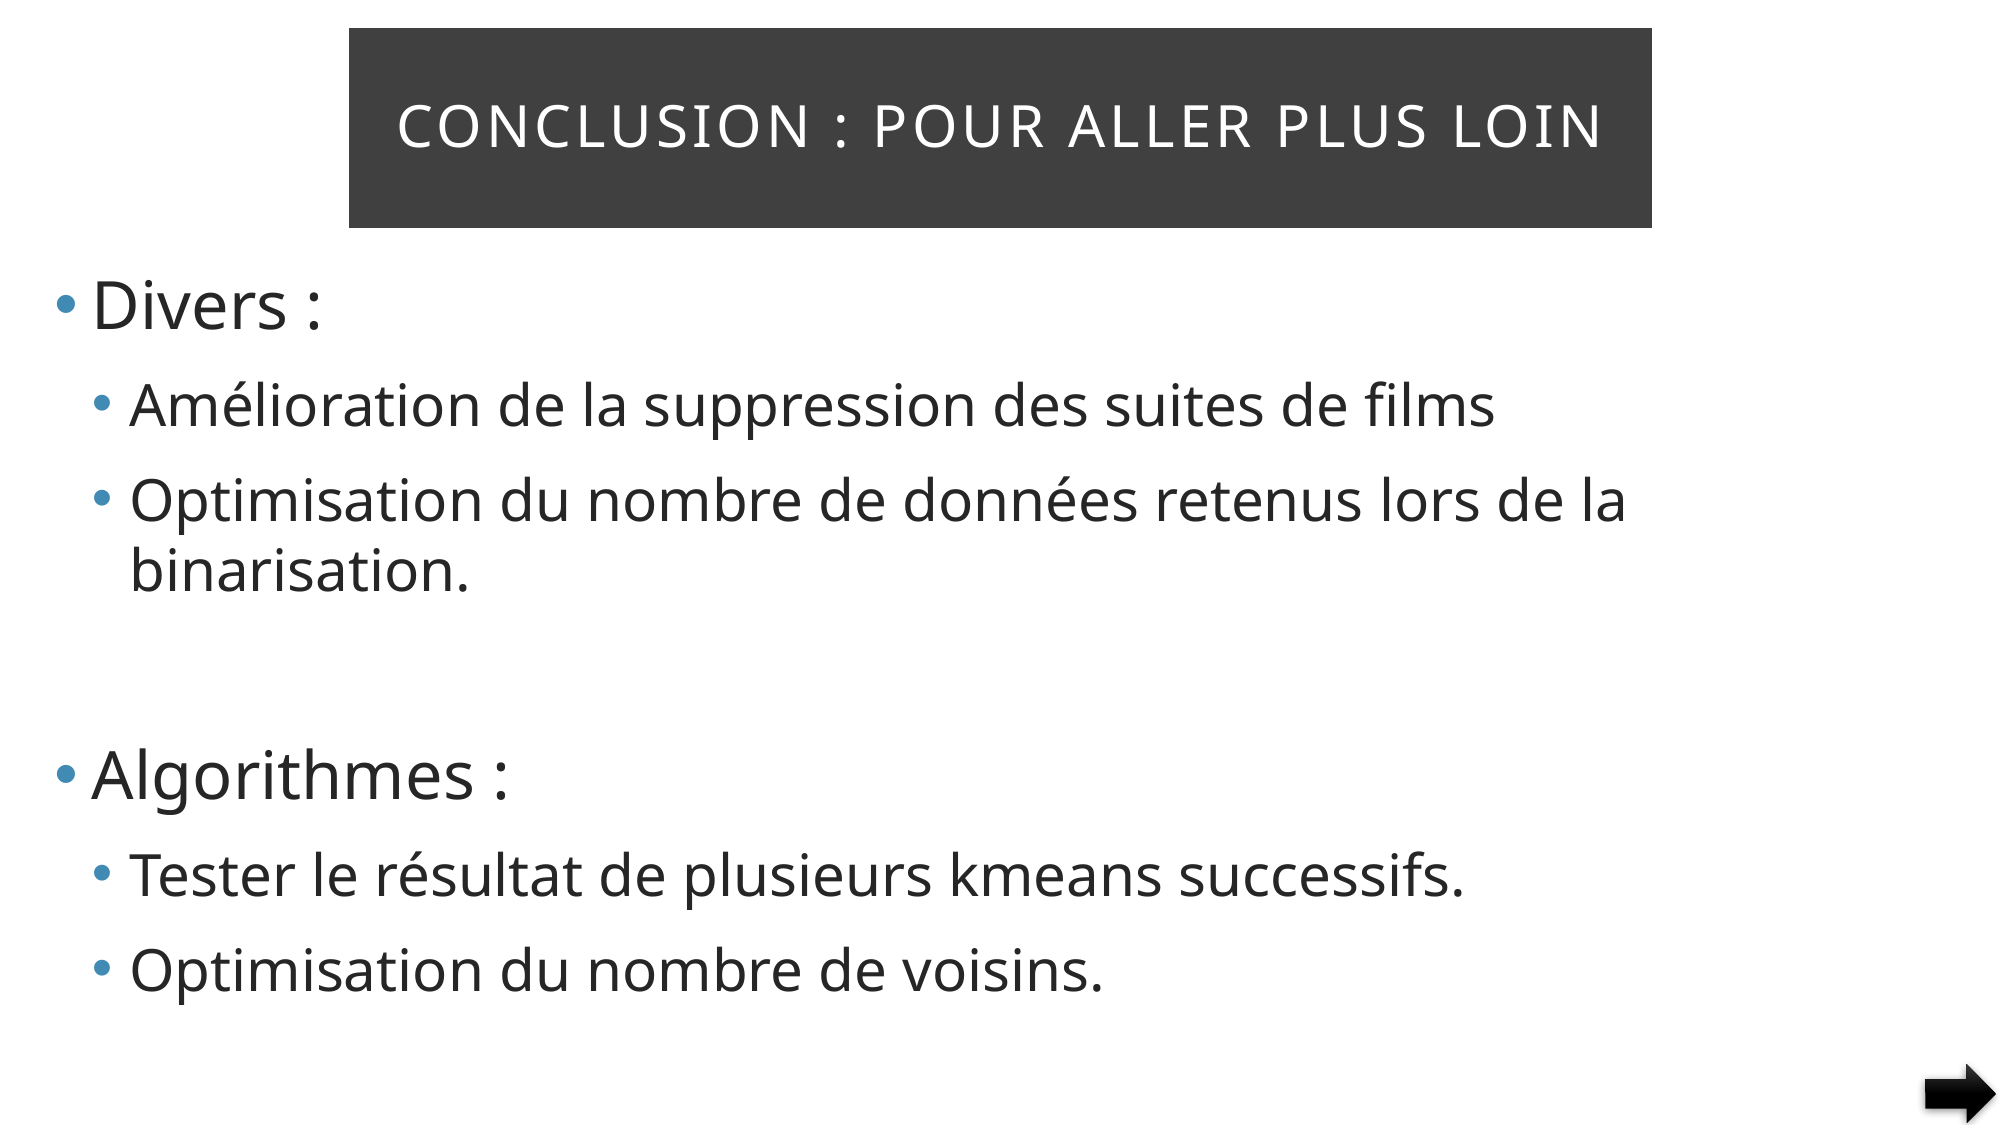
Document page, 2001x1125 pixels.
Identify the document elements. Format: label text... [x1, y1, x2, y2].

text_box [1925, 1064, 1997, 1124]
title Conclusion : Pour aller plus loin [349, 28, 1652, 228]
list Divers : Amélioration de la suppression des suites de films Optimisation du nombre de données retenus lors de la binarisation. Algorithmes : Tester le résultat de plusieurs kmeans successifs. Optimisation du nombre de voisins. [39, 255, 1961, 1094]
